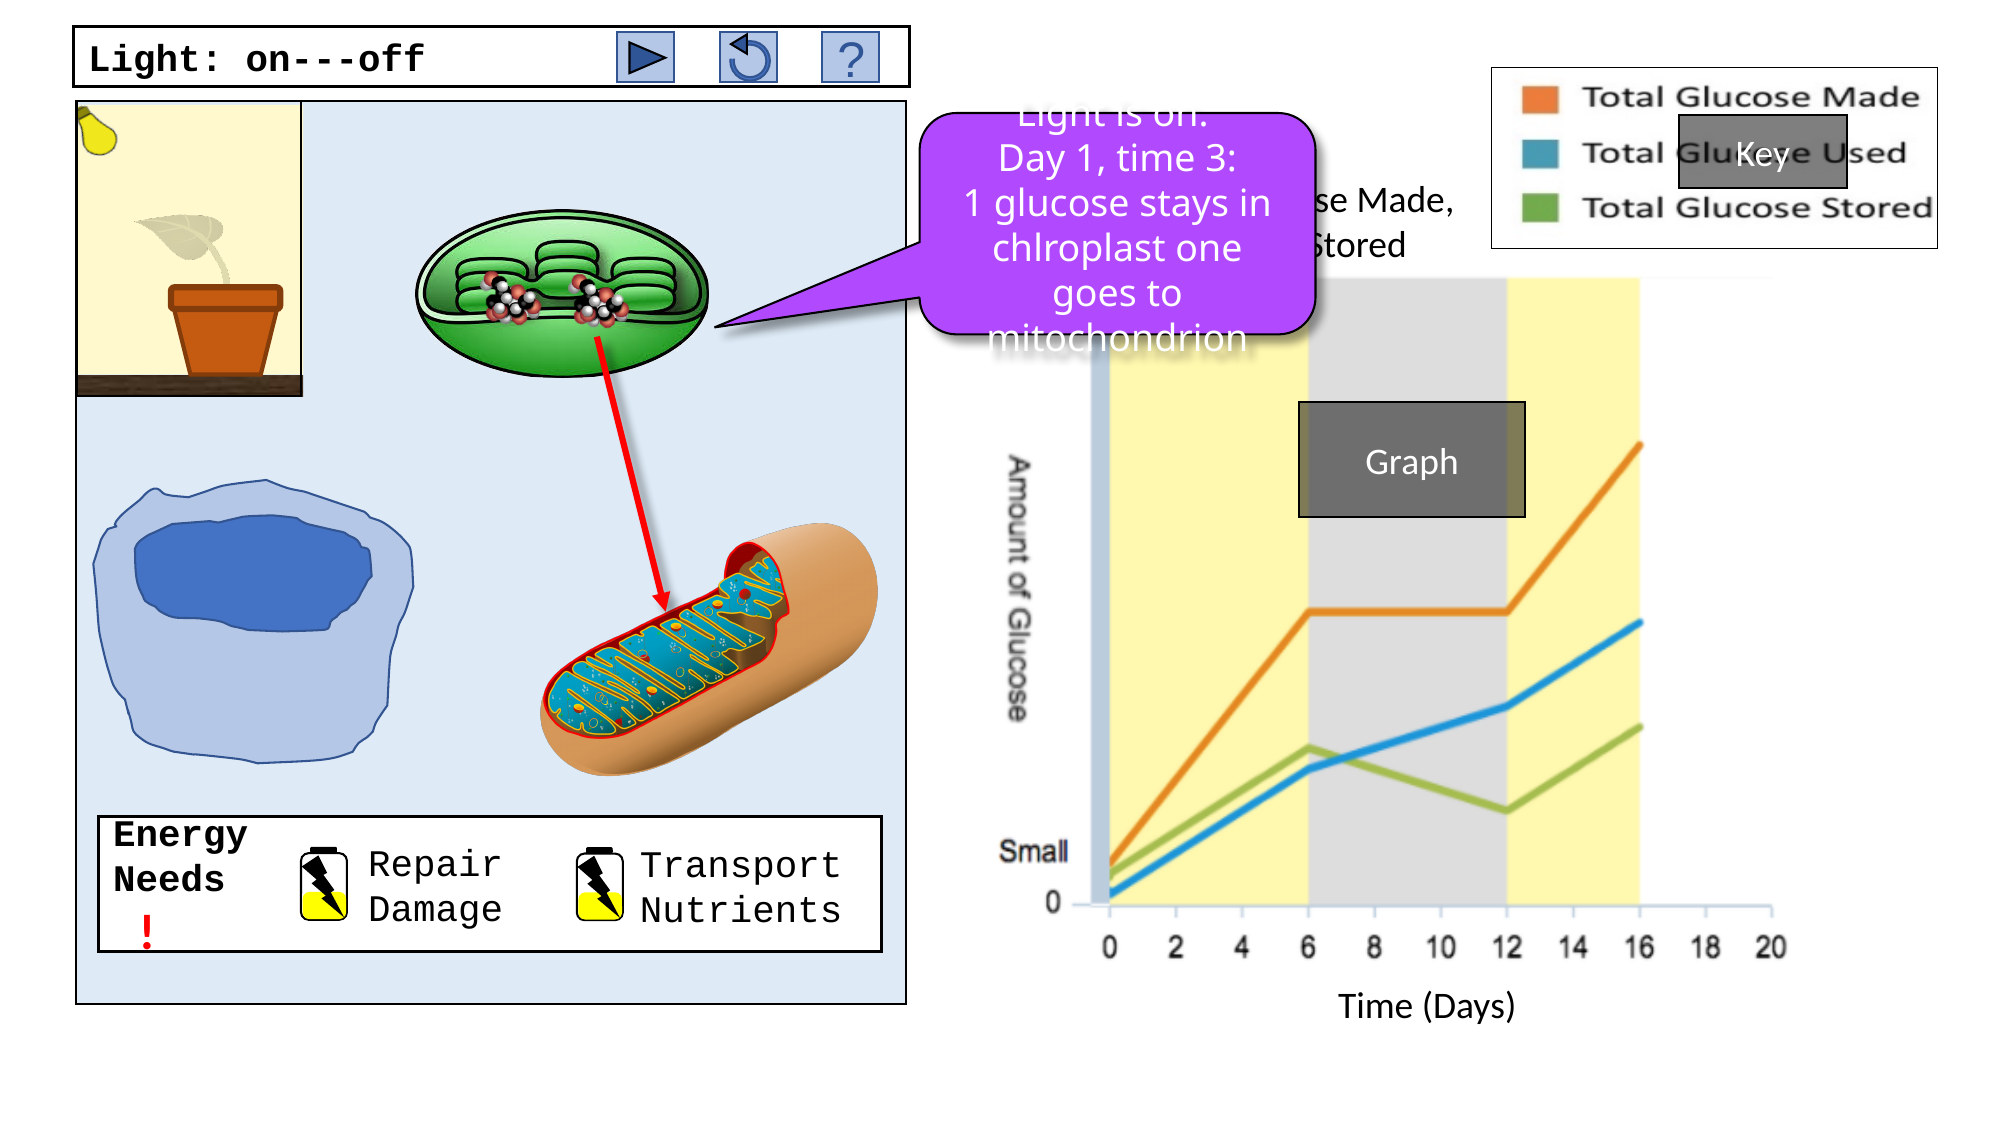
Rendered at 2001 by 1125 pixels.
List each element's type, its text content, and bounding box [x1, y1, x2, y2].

text_box Time (Days) [1323, 1018, 1705, 1034]
picture [980, 66, 1938, 1018]
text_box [576, 848, 623, 921]
text_box [75, 100, 907, 1005]
text_box Total Glucose Made, Used, and Stored [1329, 167, 1491, 231]
text_box Energy Needs ! [97, 816, 883, 953]
text_box Transport Nutrients [624, 826, 865, 944]
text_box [596, 336, 666, 612]
text_box Light: on---off [72, 26, 911, 88]
text_box Repair Damage [352, 827, 524, 941]
text_box Light is on. Day 1, time 3: 1 glucose stays in chlroplast one goes to mitochondrion [714, 111, 1317, 336]
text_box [616, 32, 880, 82]
picture [415, 209, 709, 378]
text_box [76, 100, 304, 397]
picture [497, 515, 890, 784]
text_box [300, 847, 347, 920]
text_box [93, 479, 414, 764]
